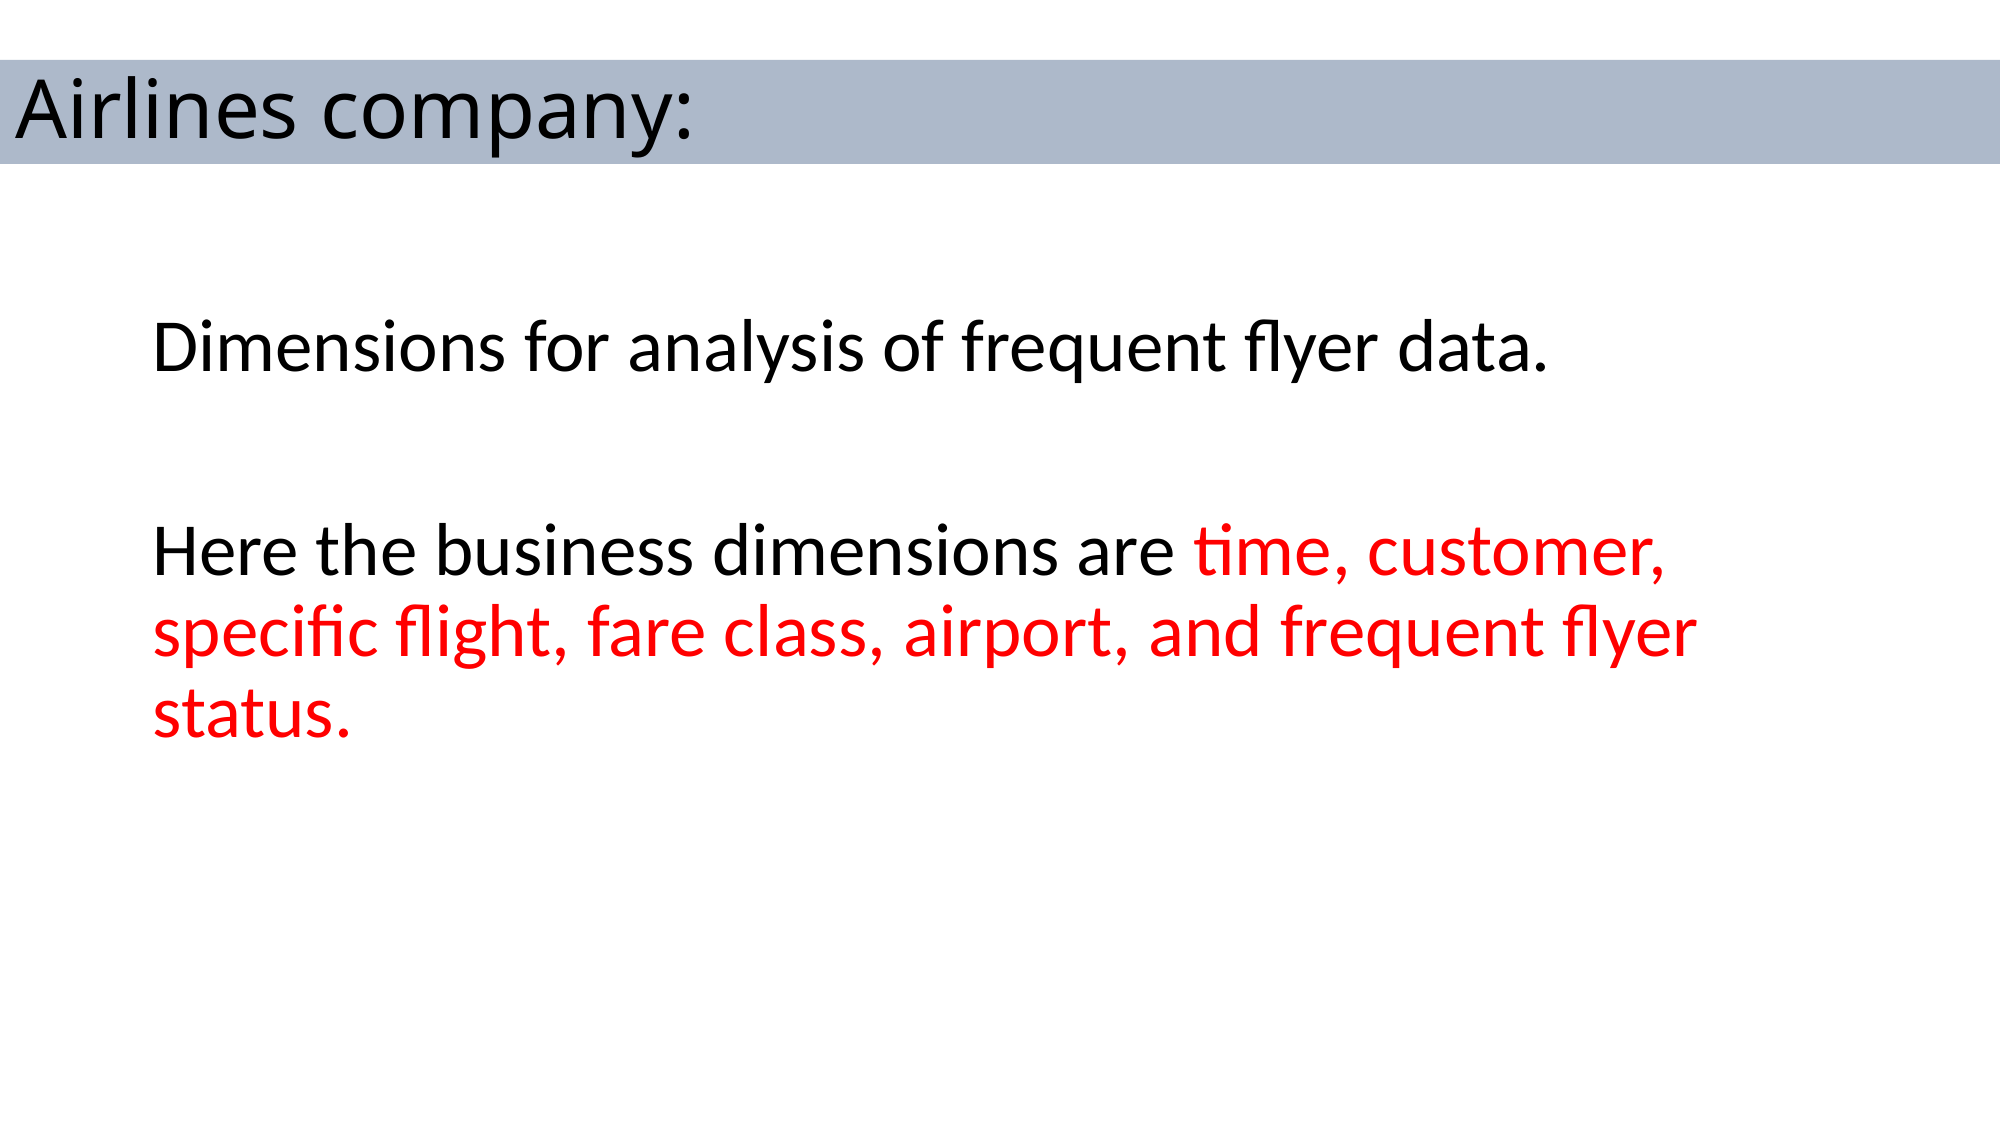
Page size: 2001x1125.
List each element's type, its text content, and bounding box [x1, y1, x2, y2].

list Dimensions for analysis of frequent flyer data. Here the business dimensions are time, customer, specific flight, fare class, airport, and frequent flyer status. [137, 299, 1863, 1014]
title Airlines company: [0, 59, 2000, 164]
